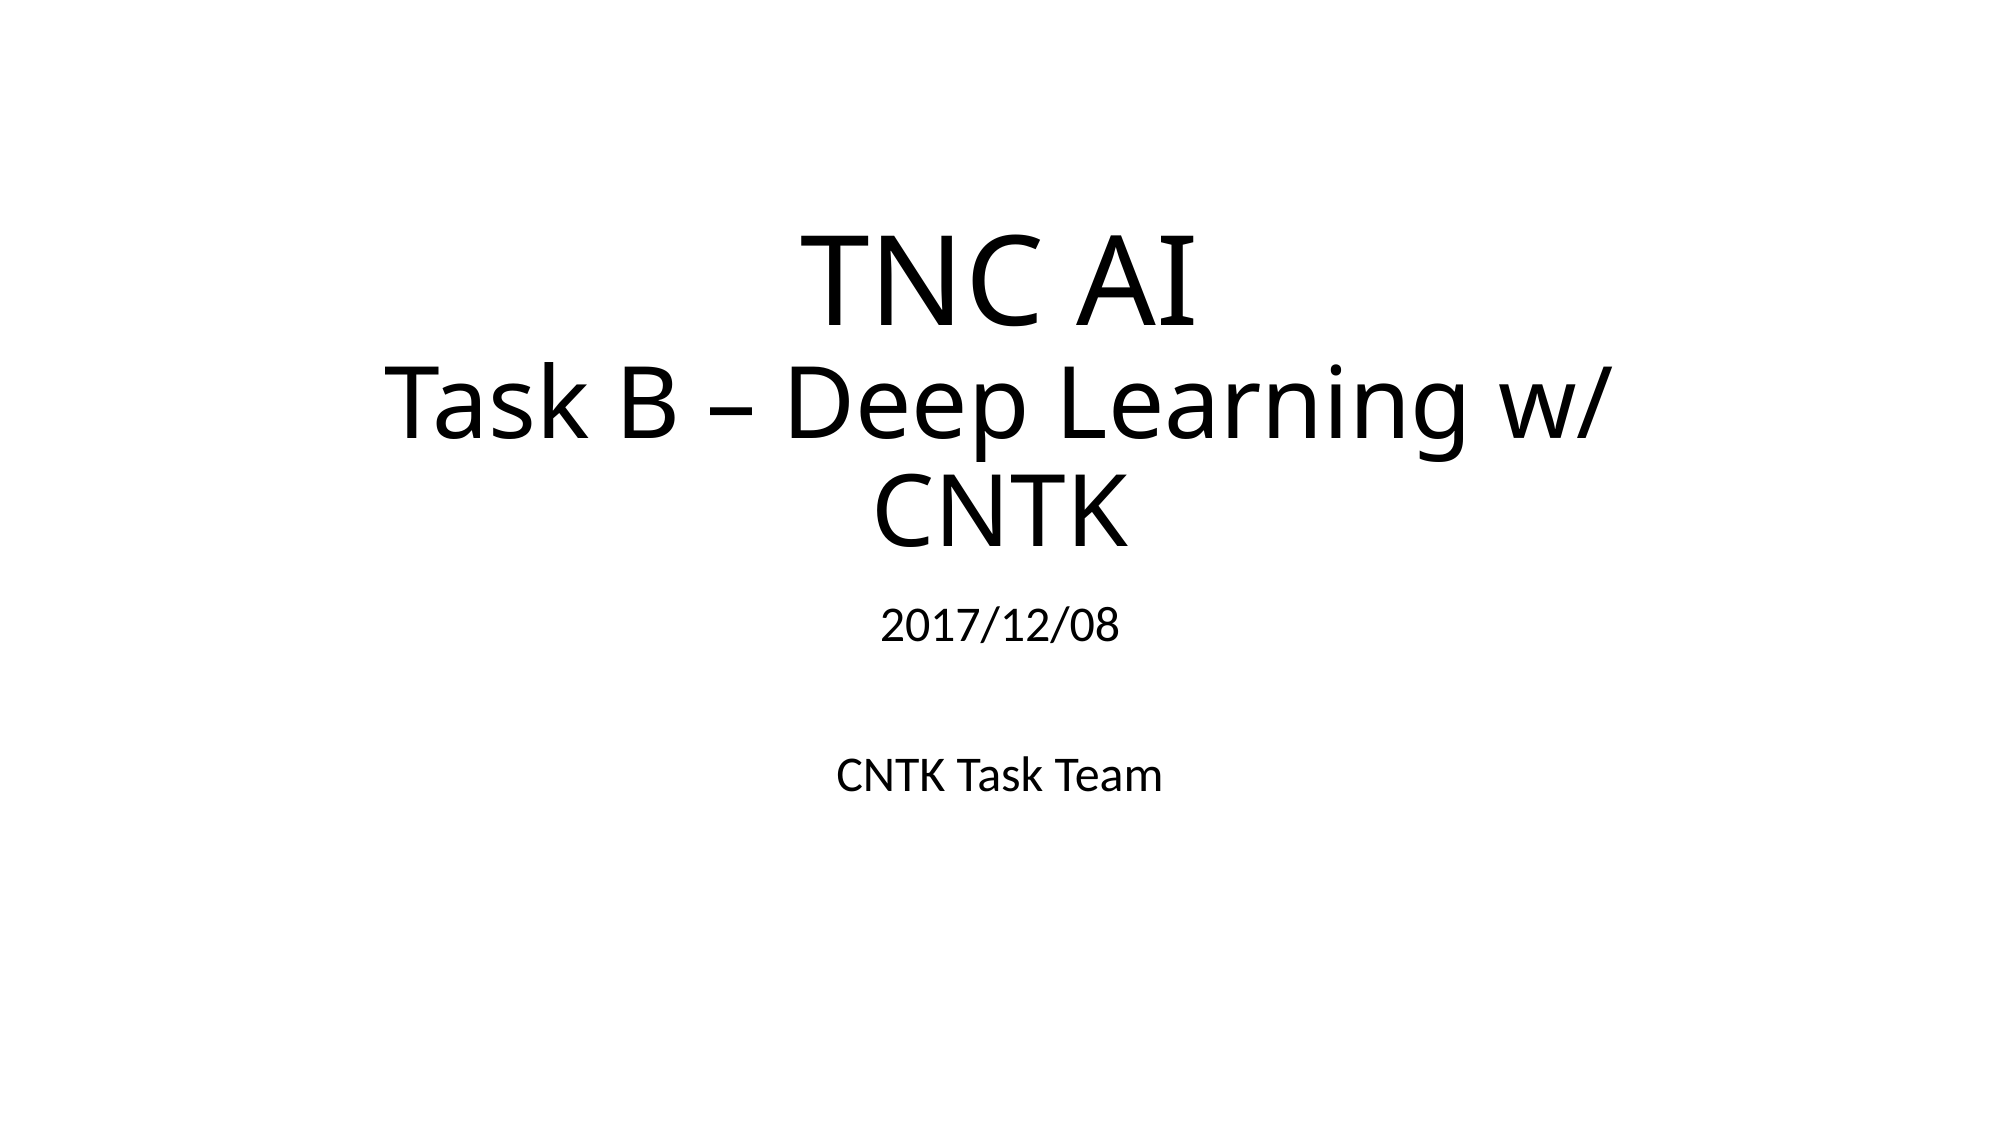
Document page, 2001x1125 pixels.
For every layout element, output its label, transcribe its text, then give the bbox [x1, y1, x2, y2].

title TNC AI Task B – Deep Learning w/ CNTK [249, 184, 1750, 576]
subtitle 2017/12/08 CNTK Task Team [249, 590, 1750, 863]
